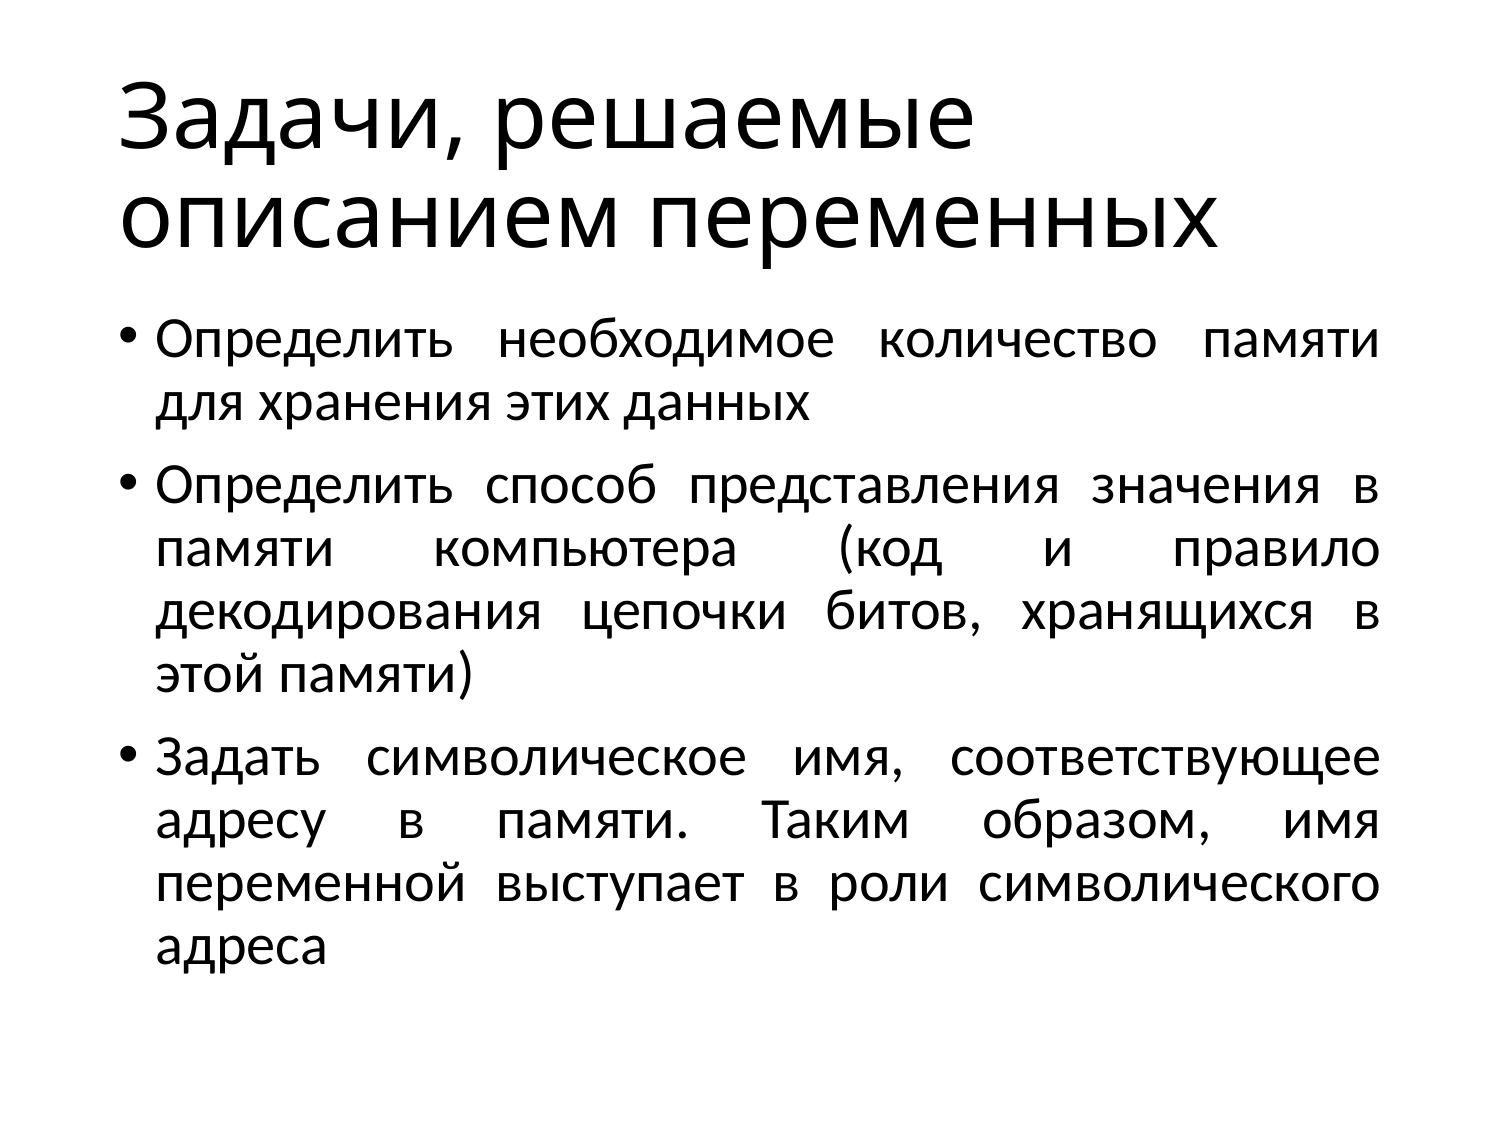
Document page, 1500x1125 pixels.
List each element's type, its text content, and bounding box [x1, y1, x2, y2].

list Определить необходимое количество памяти для хранения этих данных Определить способ представления значения в памяти компьютера (код и правило декодирования цепочки битов, хранящихся в этой памяти) Задать символическое имя, соответствующее адресу в памяти. Таким образом, имя переменной выступает в роли символического адреса [103, 299, 1397, 1014]
title Задачи, решаемые описанием переменных [103, 59, 1397, 278]
